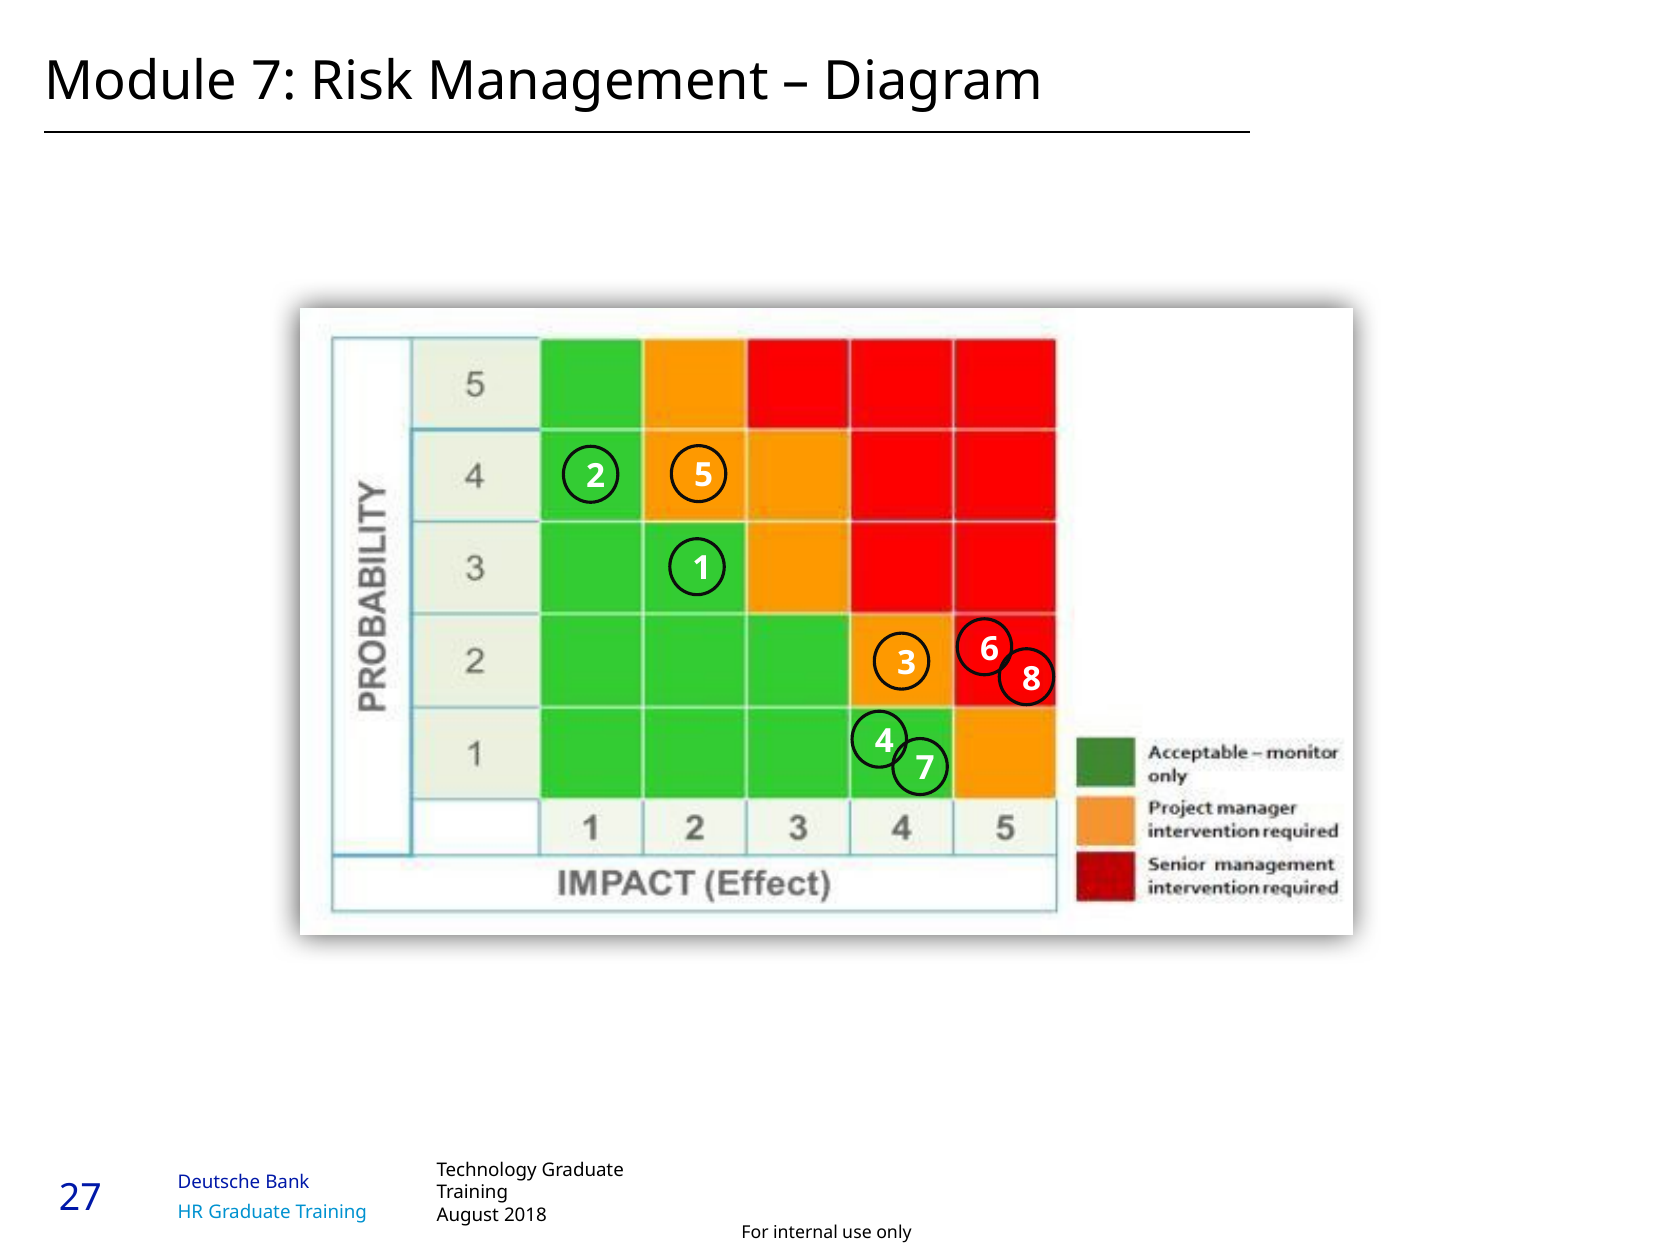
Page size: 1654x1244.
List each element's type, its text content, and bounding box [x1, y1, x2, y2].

title Module 7: Risk Management – Diagram [44, 52, 1612, 178]
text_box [299, 308, 1354, 936]
